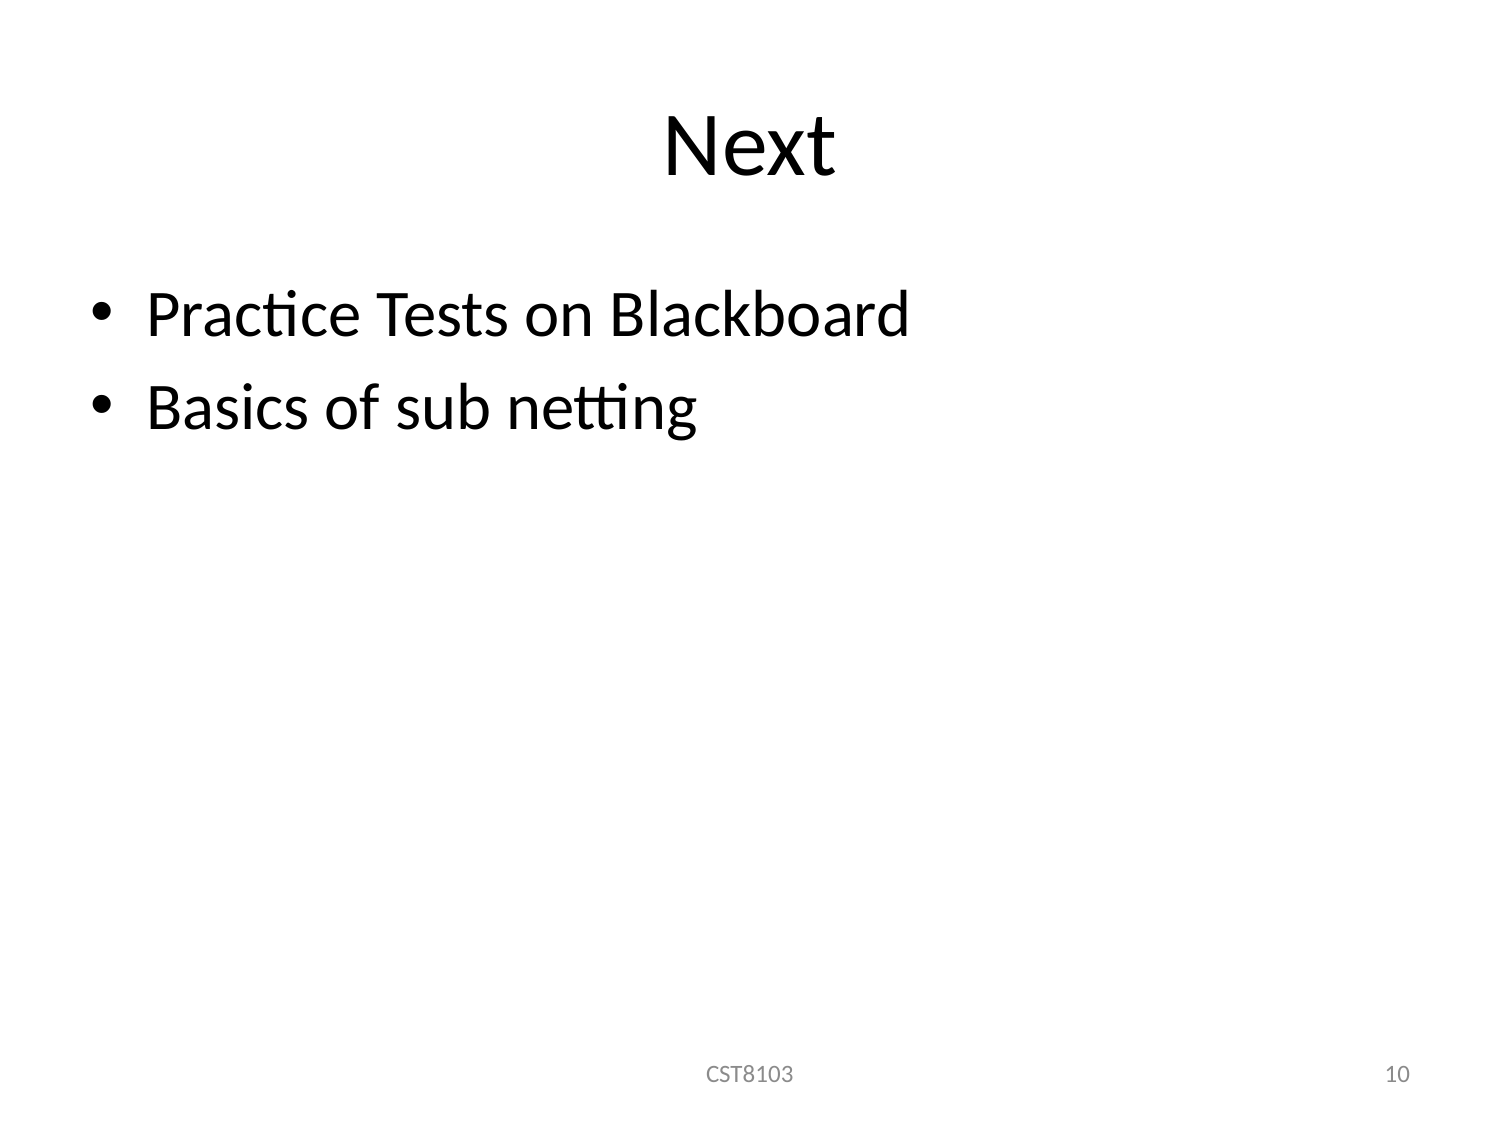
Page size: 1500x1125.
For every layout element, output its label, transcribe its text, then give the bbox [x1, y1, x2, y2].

title Next [75, 45, 1425, 233]
footer CST8103 [512, 1042, 988, 1103]
list Practice Tests on Blackboard Basics of sub netting [75, 262, 1425, 1005]
slide_number 10 [1074, 1042, 1425, 1103]
